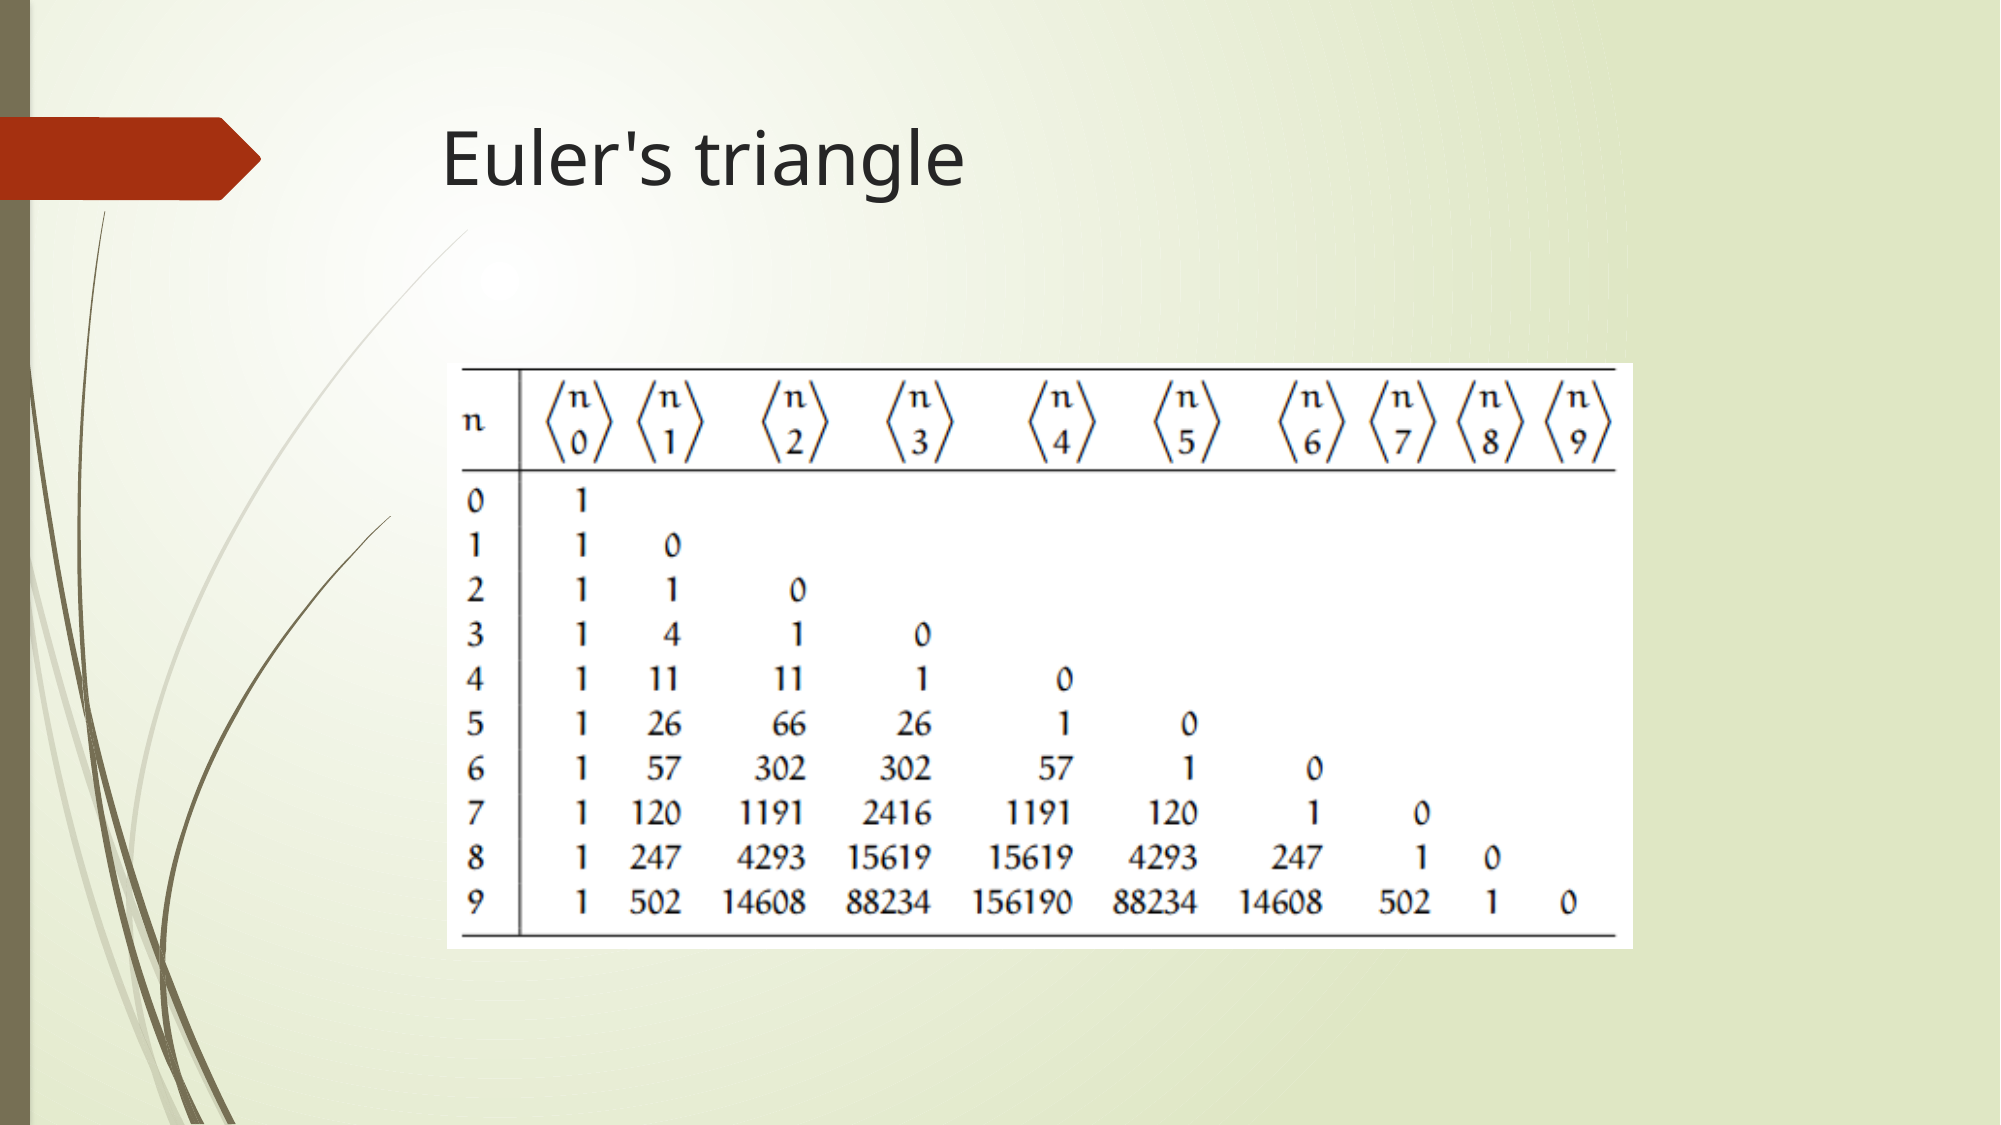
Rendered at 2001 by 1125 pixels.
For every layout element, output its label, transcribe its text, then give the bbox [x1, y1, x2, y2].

title Euler's triangle [425, 102, 1888, 313]
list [446, 363, 1633, 949]
